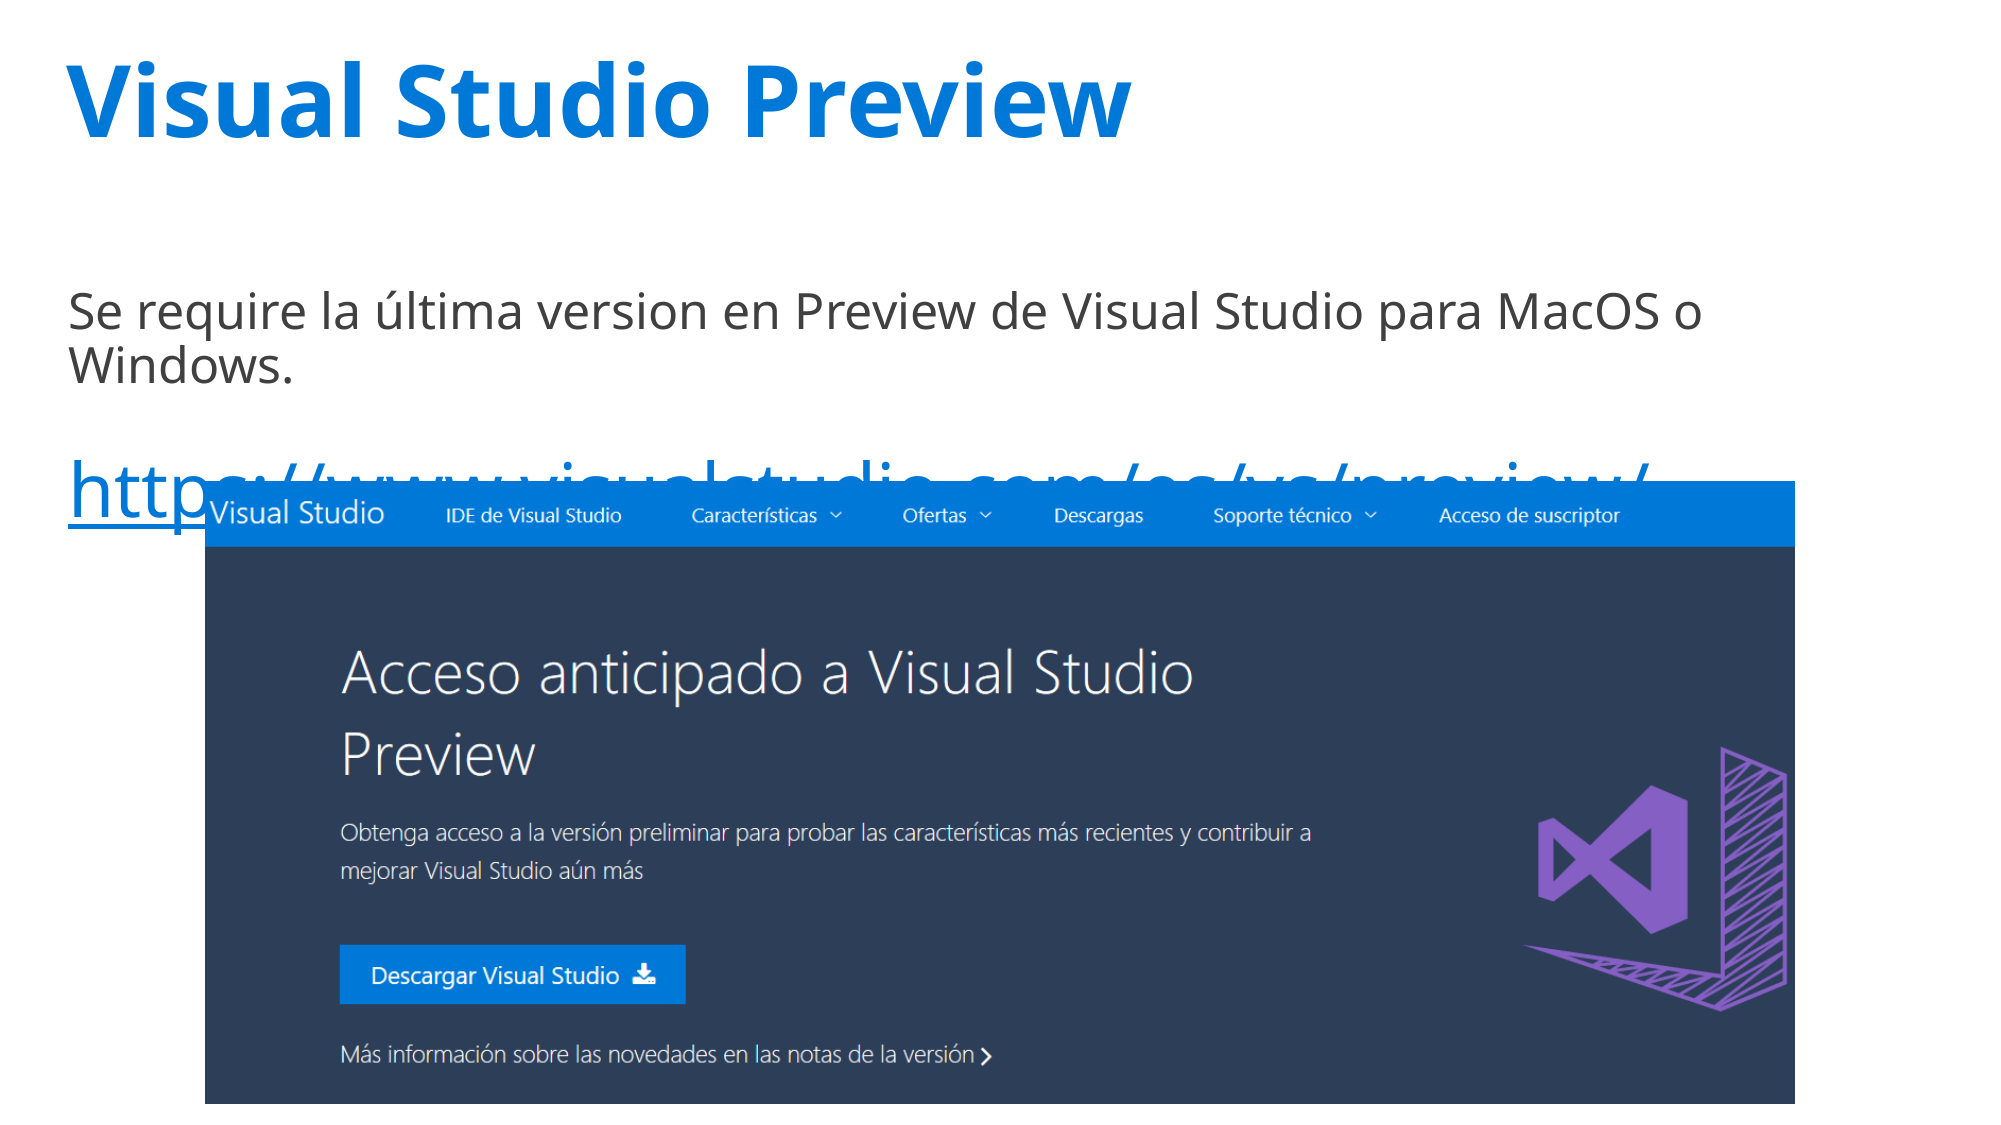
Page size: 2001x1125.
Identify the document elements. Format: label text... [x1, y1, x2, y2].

list Se require la última version en Preview de Visual Studio para MacOS o Windows. https://www.visualstudio.com/es/vs/preview/ [45, 268, 1956, 516]
title Visual Studio Preview [44, 33, 1956, 195]
picture [205, 481, 1795, 1104]
